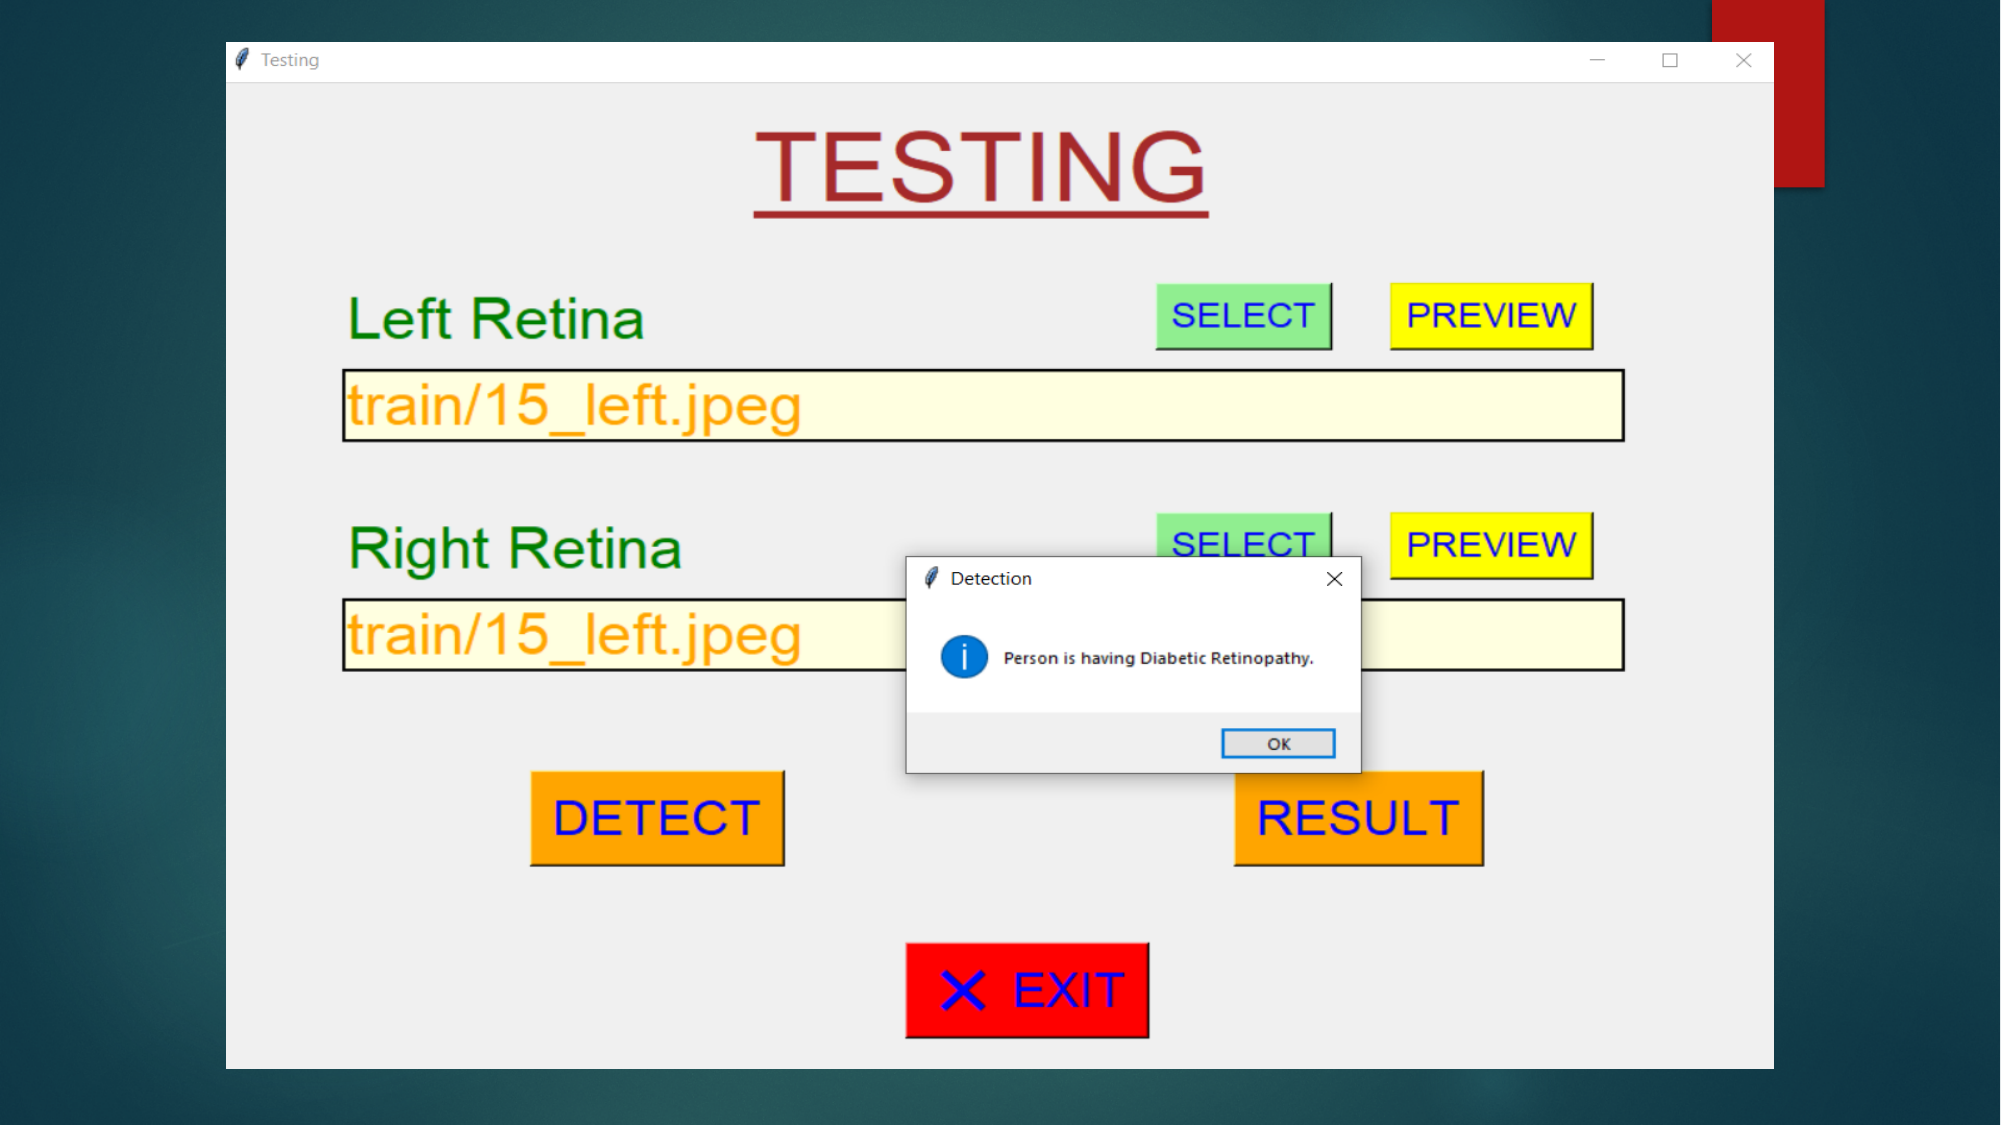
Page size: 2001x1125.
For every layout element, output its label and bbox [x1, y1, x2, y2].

picture [0, 0, 1774, 1125]
